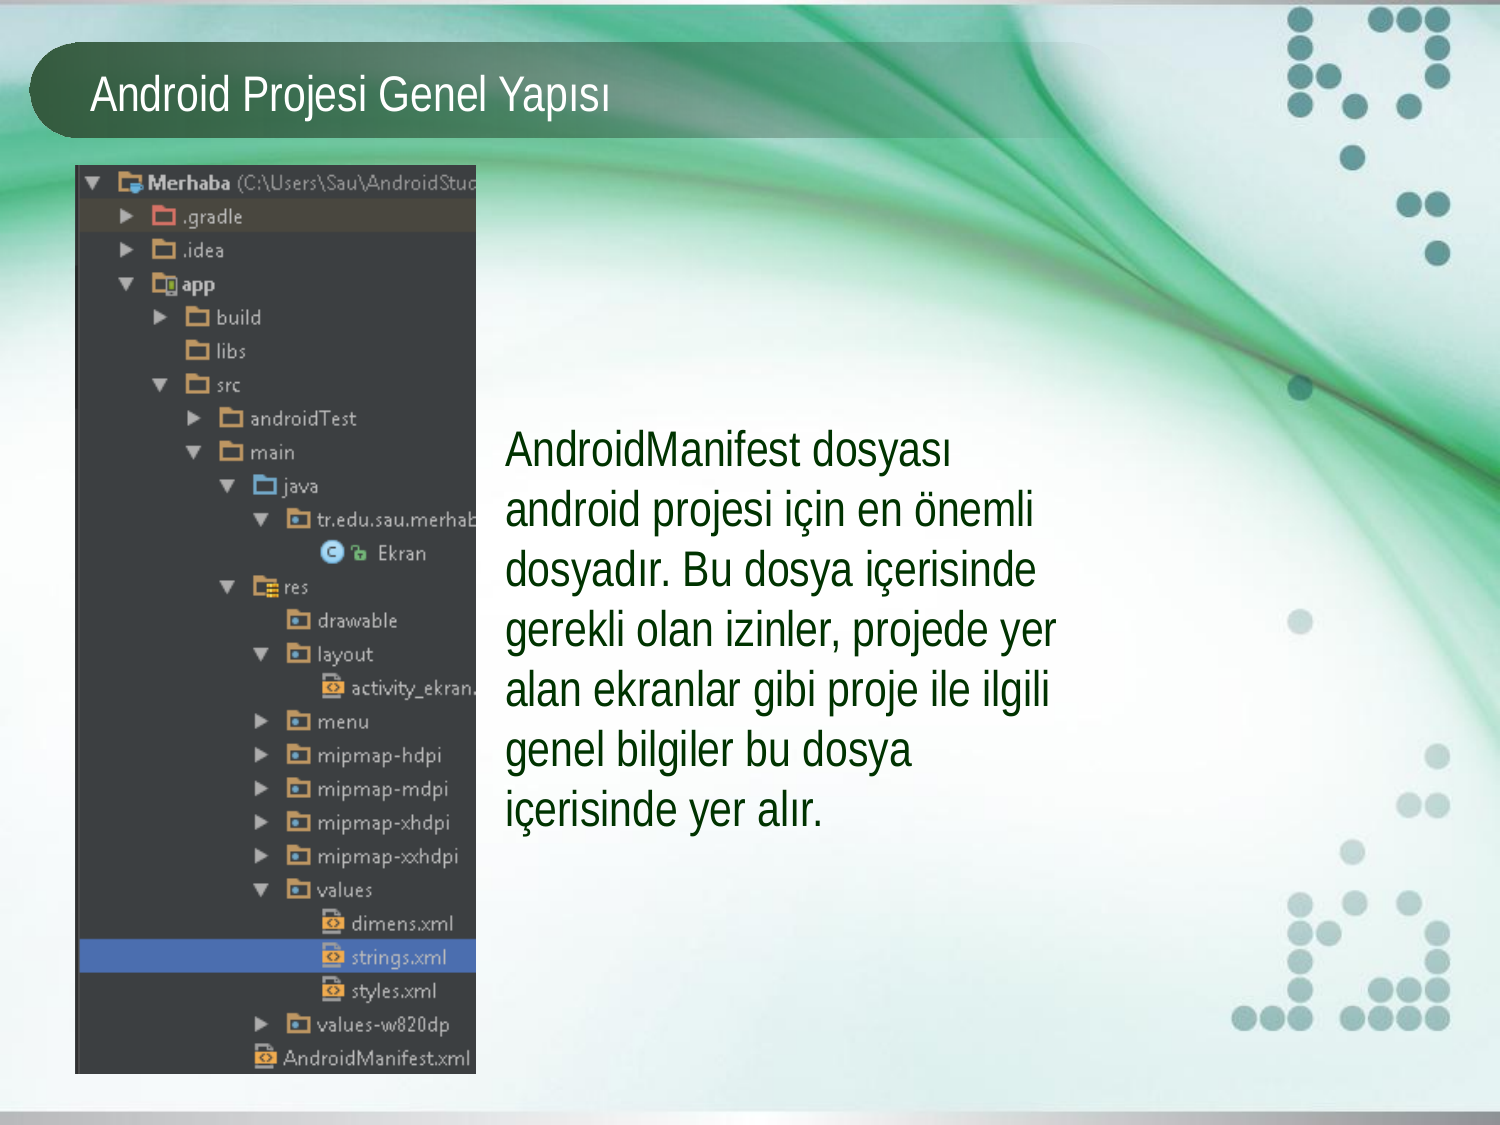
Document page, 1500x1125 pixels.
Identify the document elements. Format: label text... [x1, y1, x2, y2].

picture [0, 0, 1500, 1125]
text_box AndroidManifest dosyası android projesi için en önemli dosyadır. Bu dosya içerisinde gerekli olan izinler, projede yer alan ekranlar gibi proje ile ilgili genel bilgiler bu dosya içerisinde yer alır. [490, 408, 1093, 849]
title Android Projesi Genel Yapısı [75, 43, 1425, 141]
text_box [29, 42, 1080, 138]
